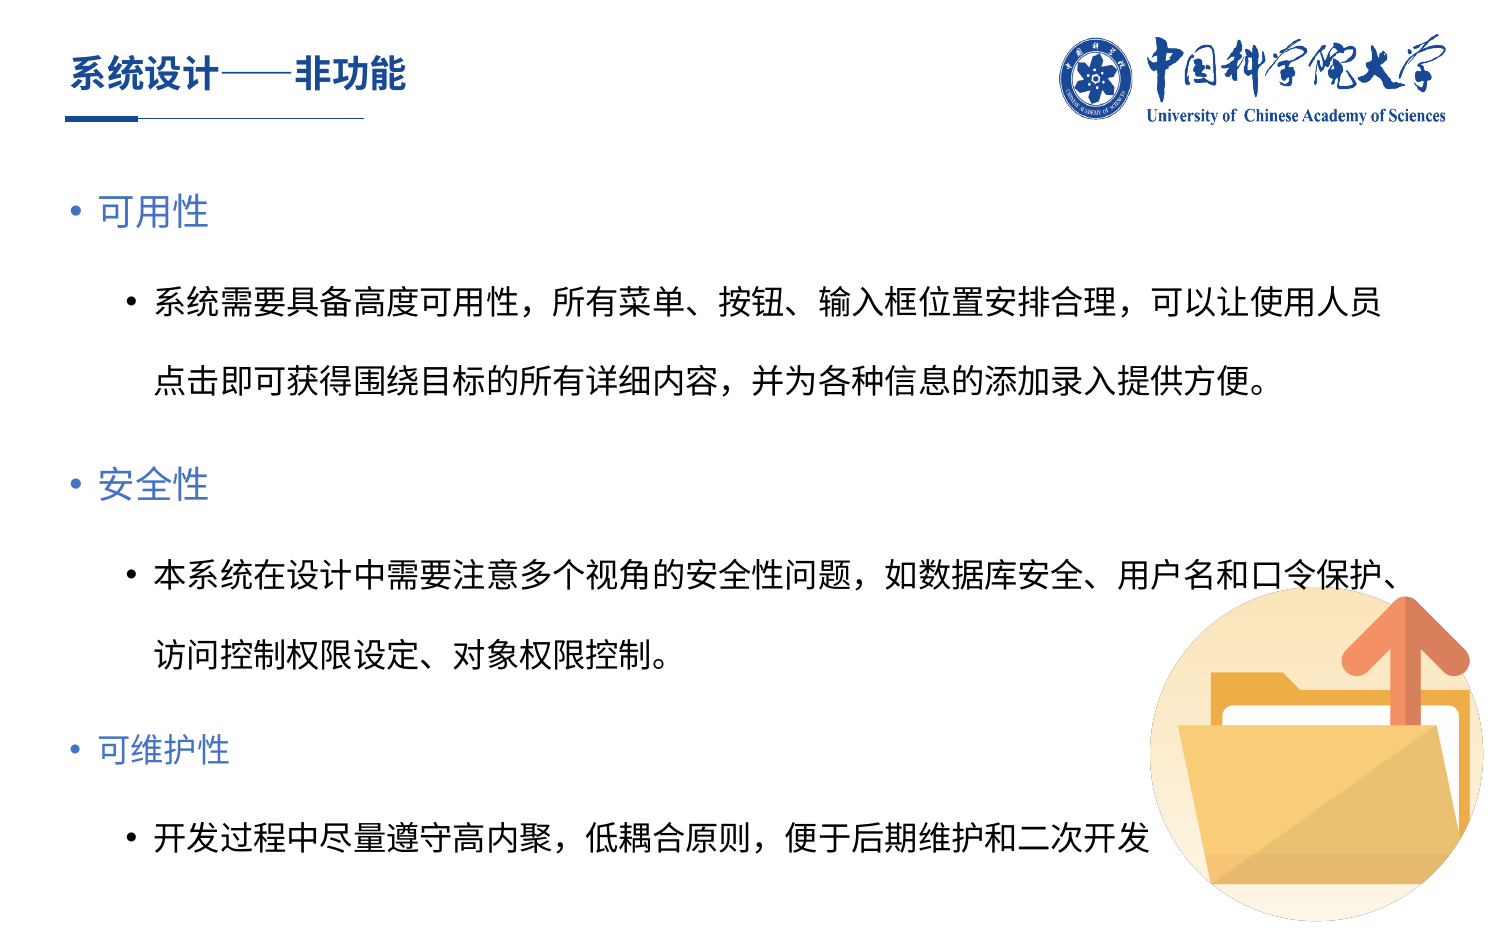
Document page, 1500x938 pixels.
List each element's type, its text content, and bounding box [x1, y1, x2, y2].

picture [1133, 570, 1500, 938]
text_box 可用性 系统需要具备高度可用性，所有菜单、按钮、输入框位置安排合理，可以让使用人员点击即可获得围绕目标的所有详细内容，并为各种信息的添加录入提供方便。 安全性 本系统在设计中需要注意多个视角的安全性问题，如数据库安全、用户名和口令保护、访问控制权限设定、对象权限控制。 可维护性 开发过程中尽量遵守高内聚，低耦合原则，便于后期维护和二次开发 [54, 135, 1417, 923]
picture [1059, 34, 1446, 125]
title 系统设计——非功能 [54, 33, 1169, 118]
